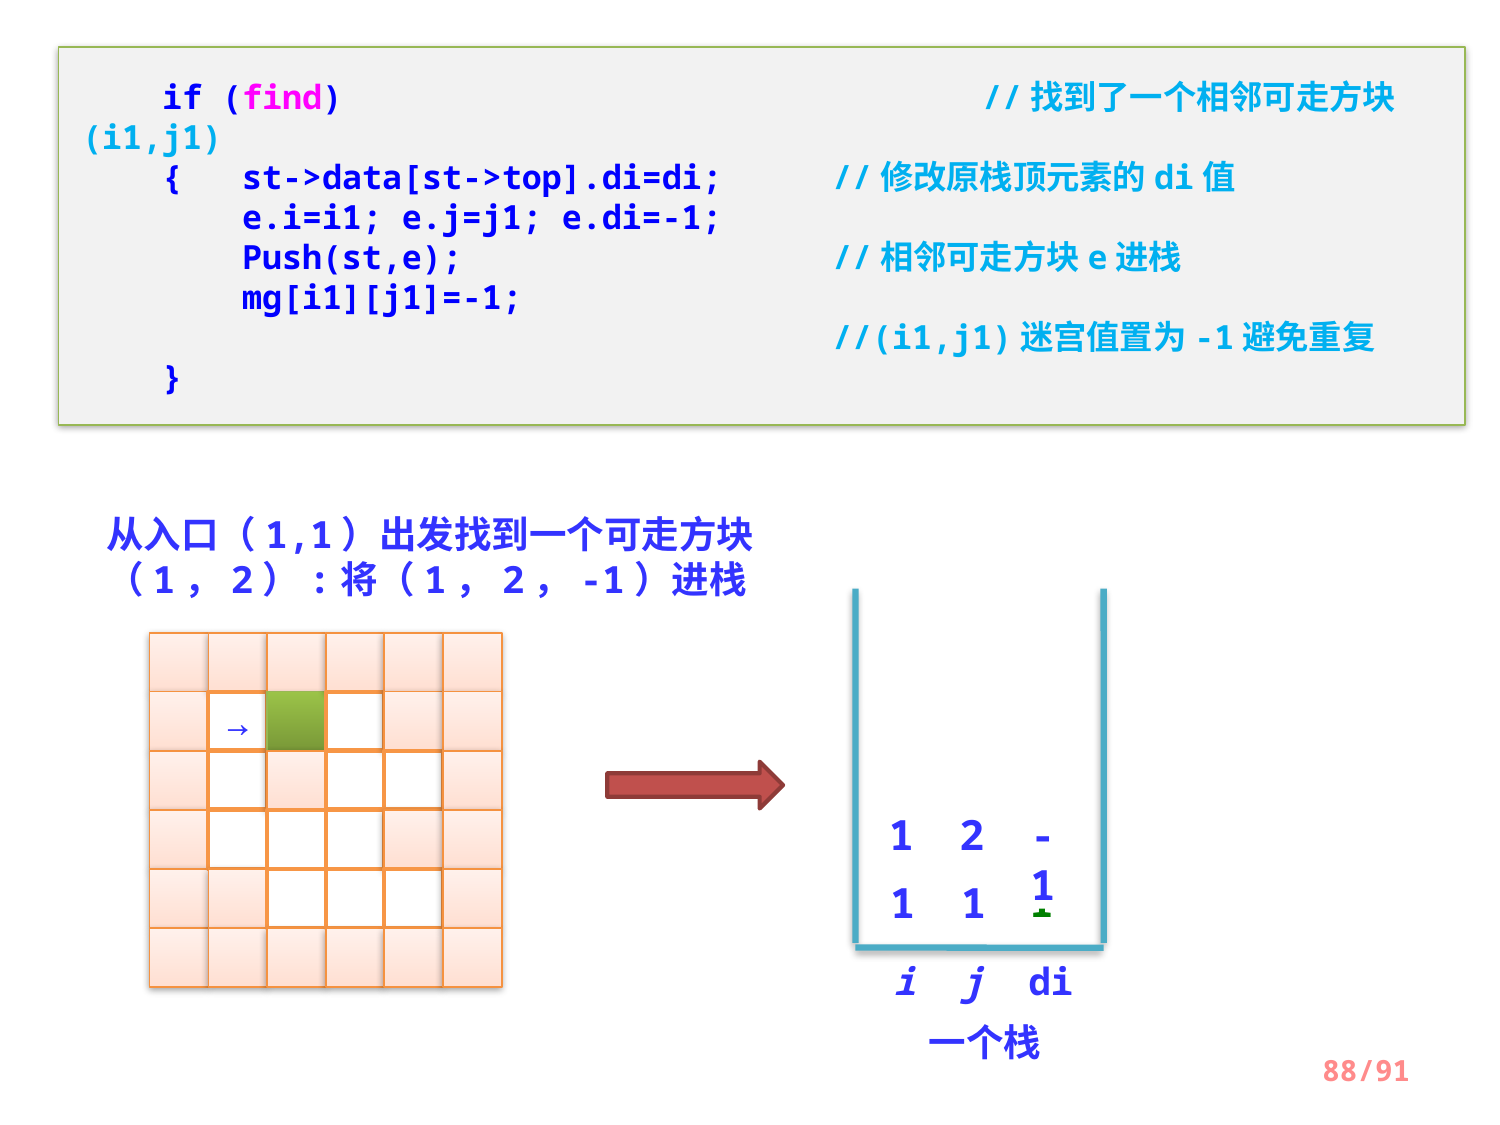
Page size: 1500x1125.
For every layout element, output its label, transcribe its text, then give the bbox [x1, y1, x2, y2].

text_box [91, 503, 1114, 1066]
text_box if (find) //找到了一个相邻可走方块(i1,j1) { st->data[st->top].di=di; //修改原栈顶元素的di值 e.i=i1; e.j=j1; e.di=-1; Push(st,e); //相邻可走方块e进栈 mg[i1][j1]=-1; //(i1,j1)迷宫值置为-1避免重复 } [58, 46, 1466, 426]
slide_number 88/91 [1074, 1042, 1425, 1103]
